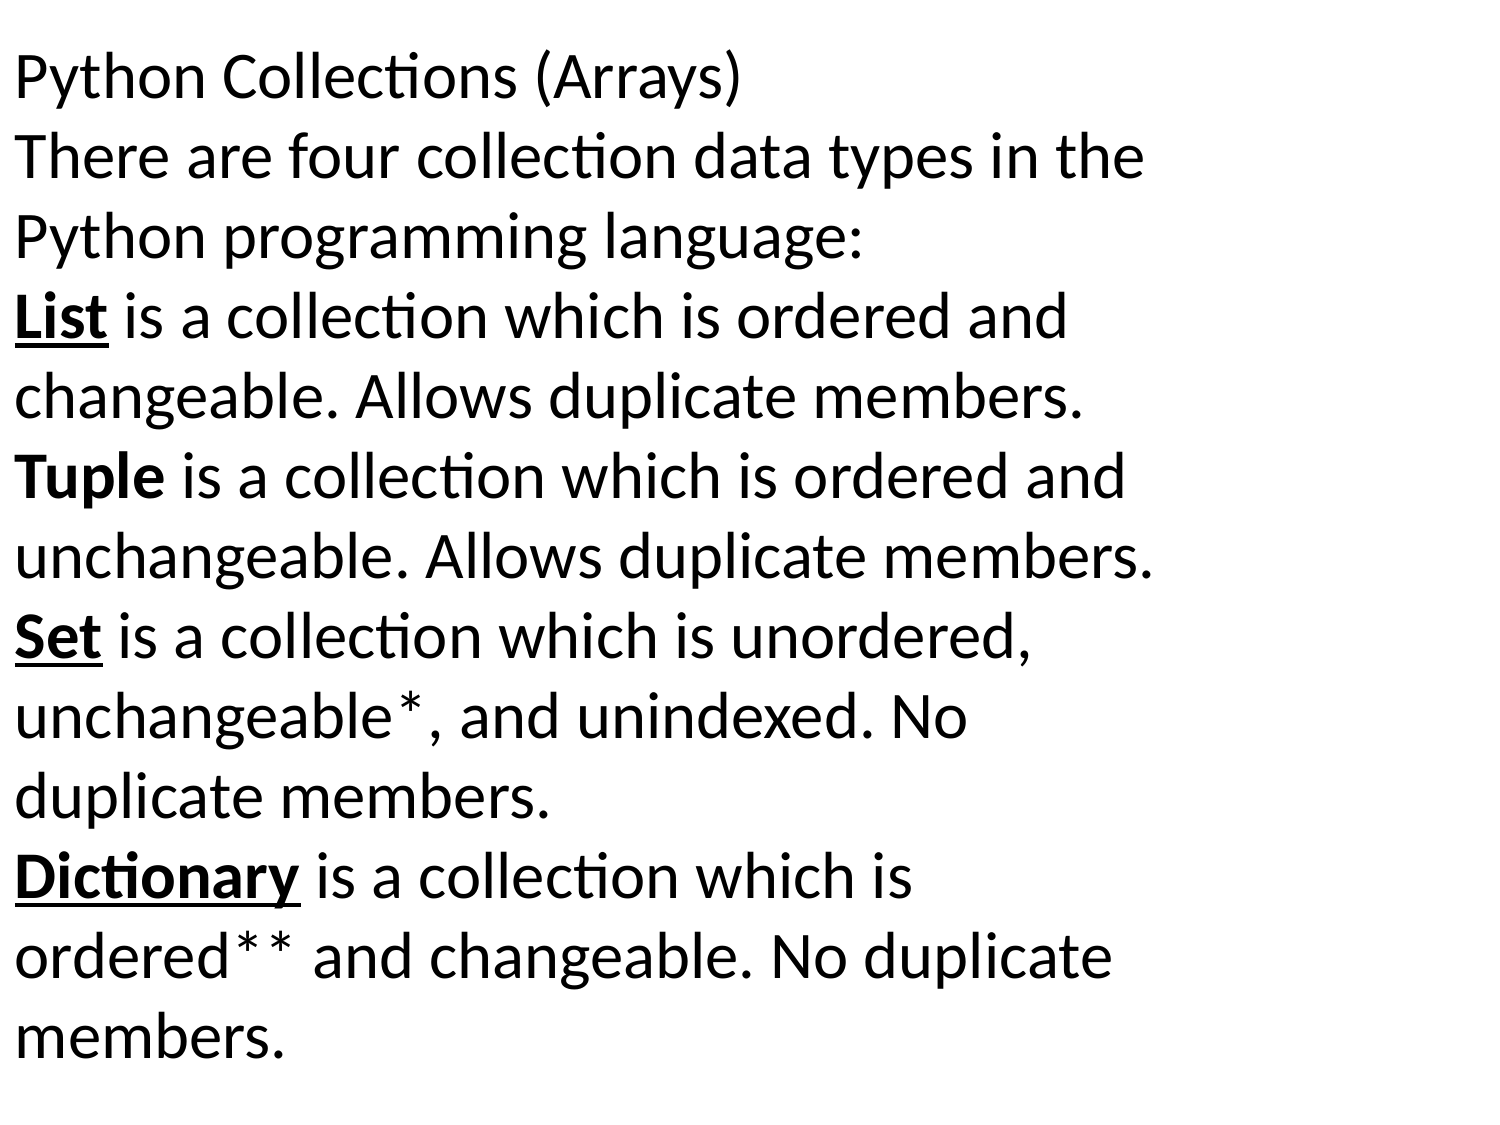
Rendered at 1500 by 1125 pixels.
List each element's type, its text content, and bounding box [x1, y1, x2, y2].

text_box Python Collections (Arrays) There are four collection data types in the Python programming language: List is a collection which is ordered and changeable. Allows duplicate members. Tuple is a collection which is ordered and unchangeable. Allows duplicate members. Set is a collection which is unordered, unchangeable*, and unindexed. No duplicate members. Dictionary is a collection which is ordered** and changeable. No duplicate members. [0, 24, 1200, 1080]
